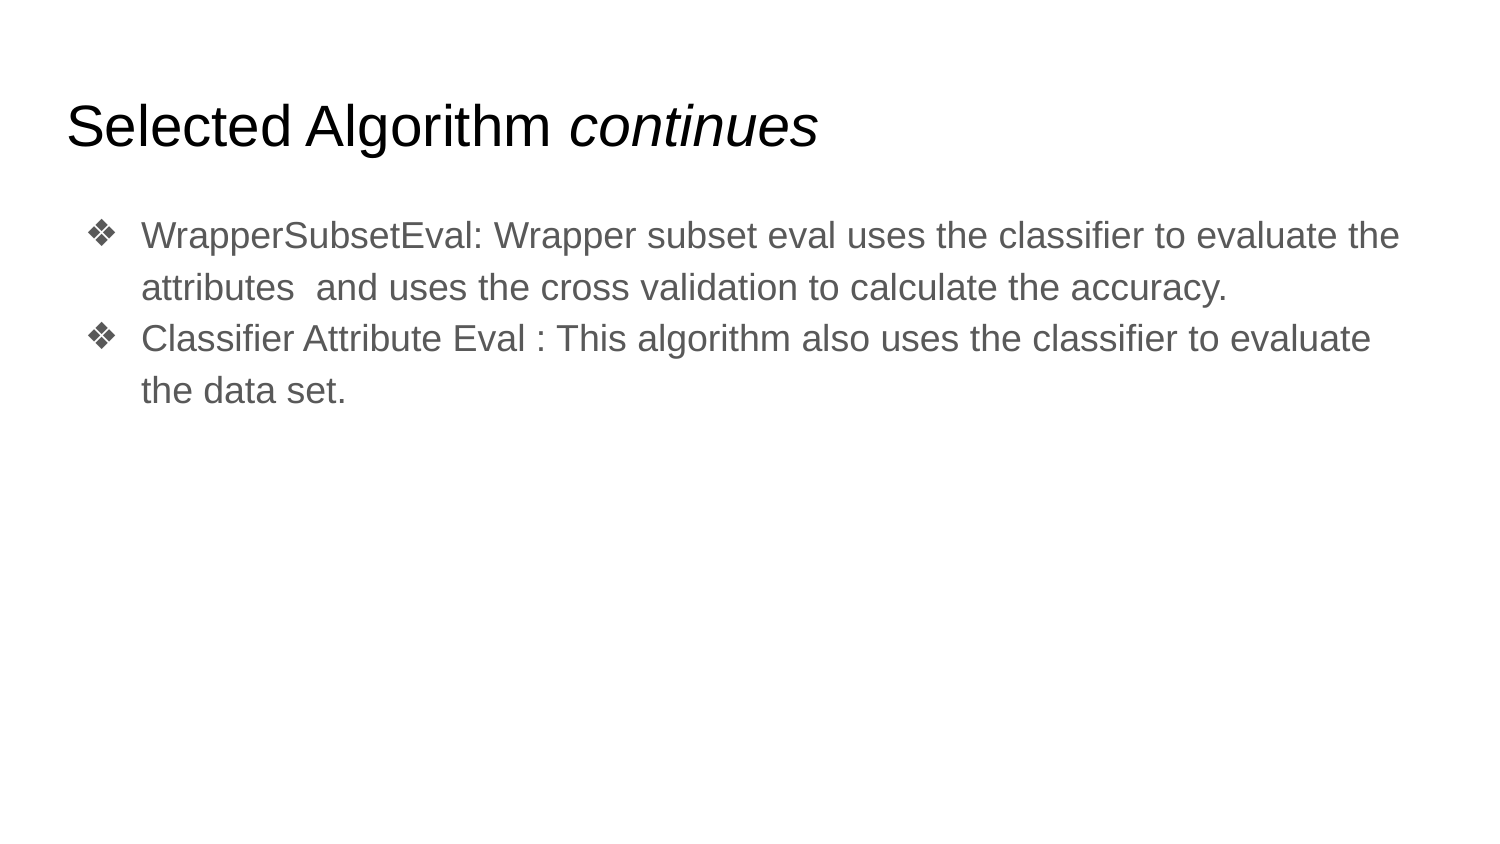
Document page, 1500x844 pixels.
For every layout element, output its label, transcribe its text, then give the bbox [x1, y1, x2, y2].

list WrapperSubsetEval: Wrapper subset eval uses the classifier to evaluate the attributes and uses the cross validation to calculate the accuracy. Classifier Attribute Eval : This algorithm also uses the classifier to evaluate the data set. [51, 189, 1449, 750]
title Selected Algorithm continues [51, 72, 1449, 167]
